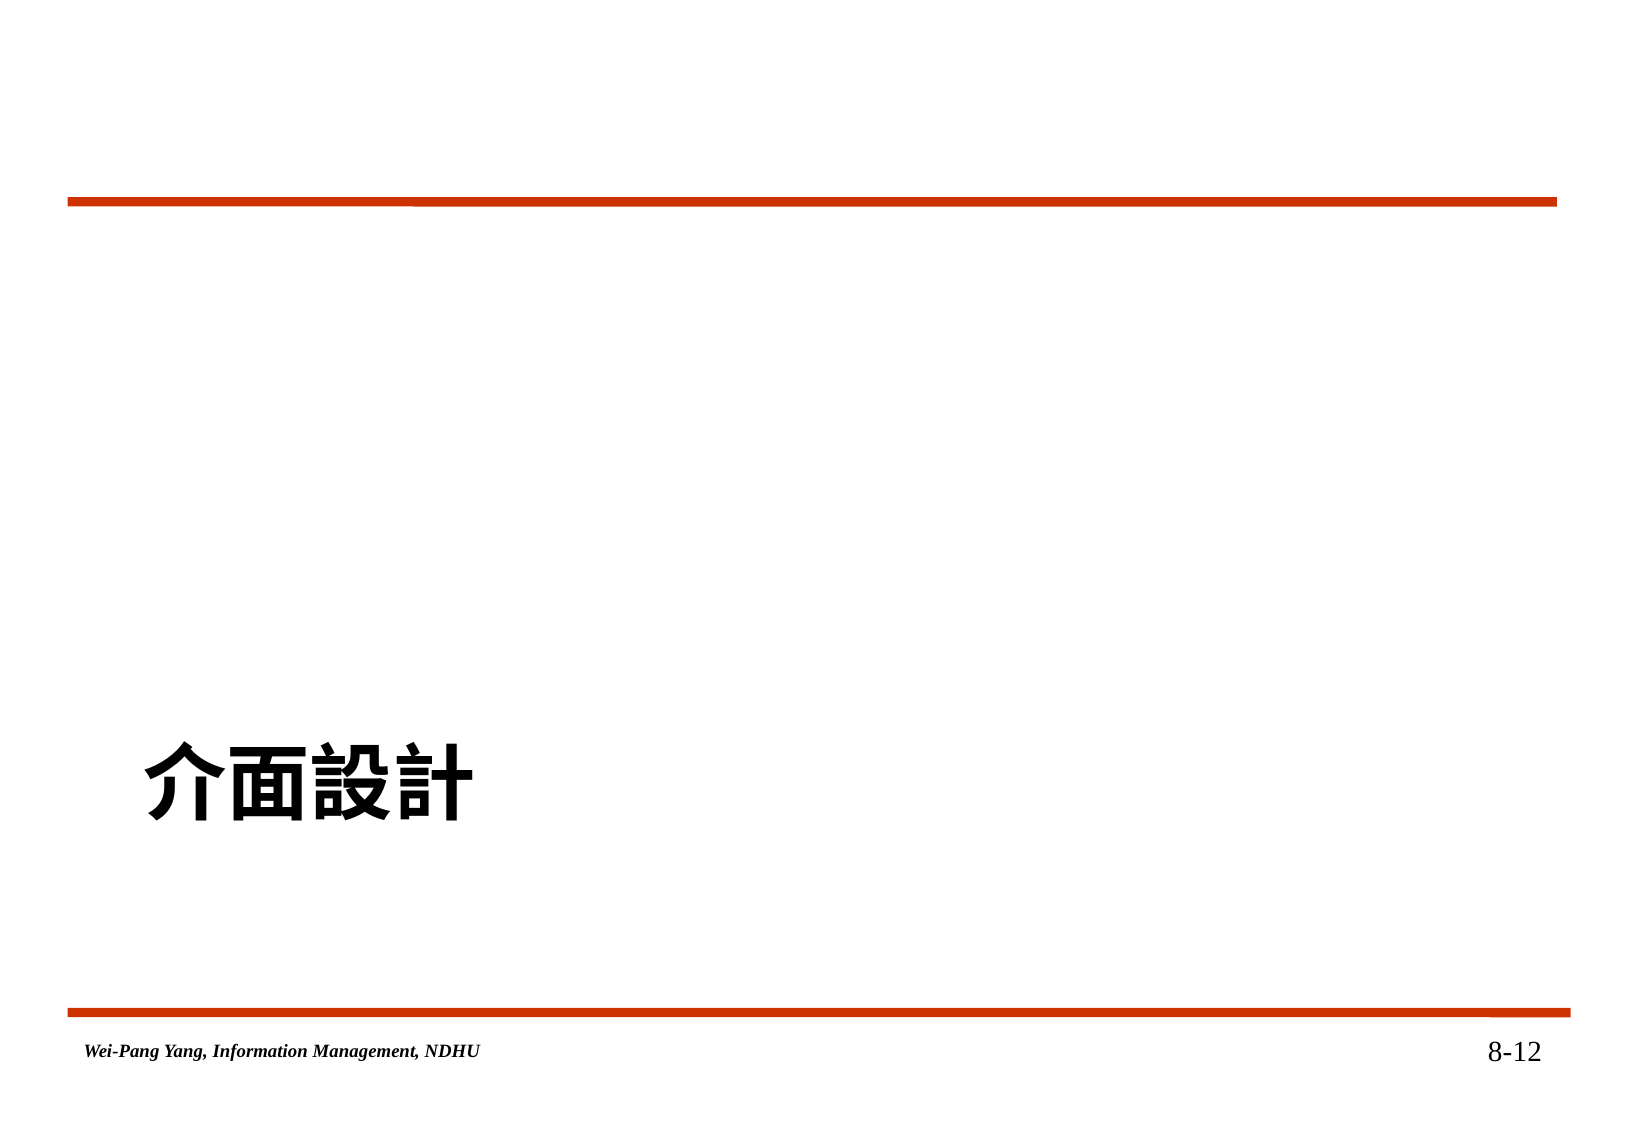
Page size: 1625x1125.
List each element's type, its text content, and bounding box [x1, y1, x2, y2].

slide_number 8-12 [1218, 1025, 1557, 1100]
title 介面設計 [128, 722, 1510, 947]
